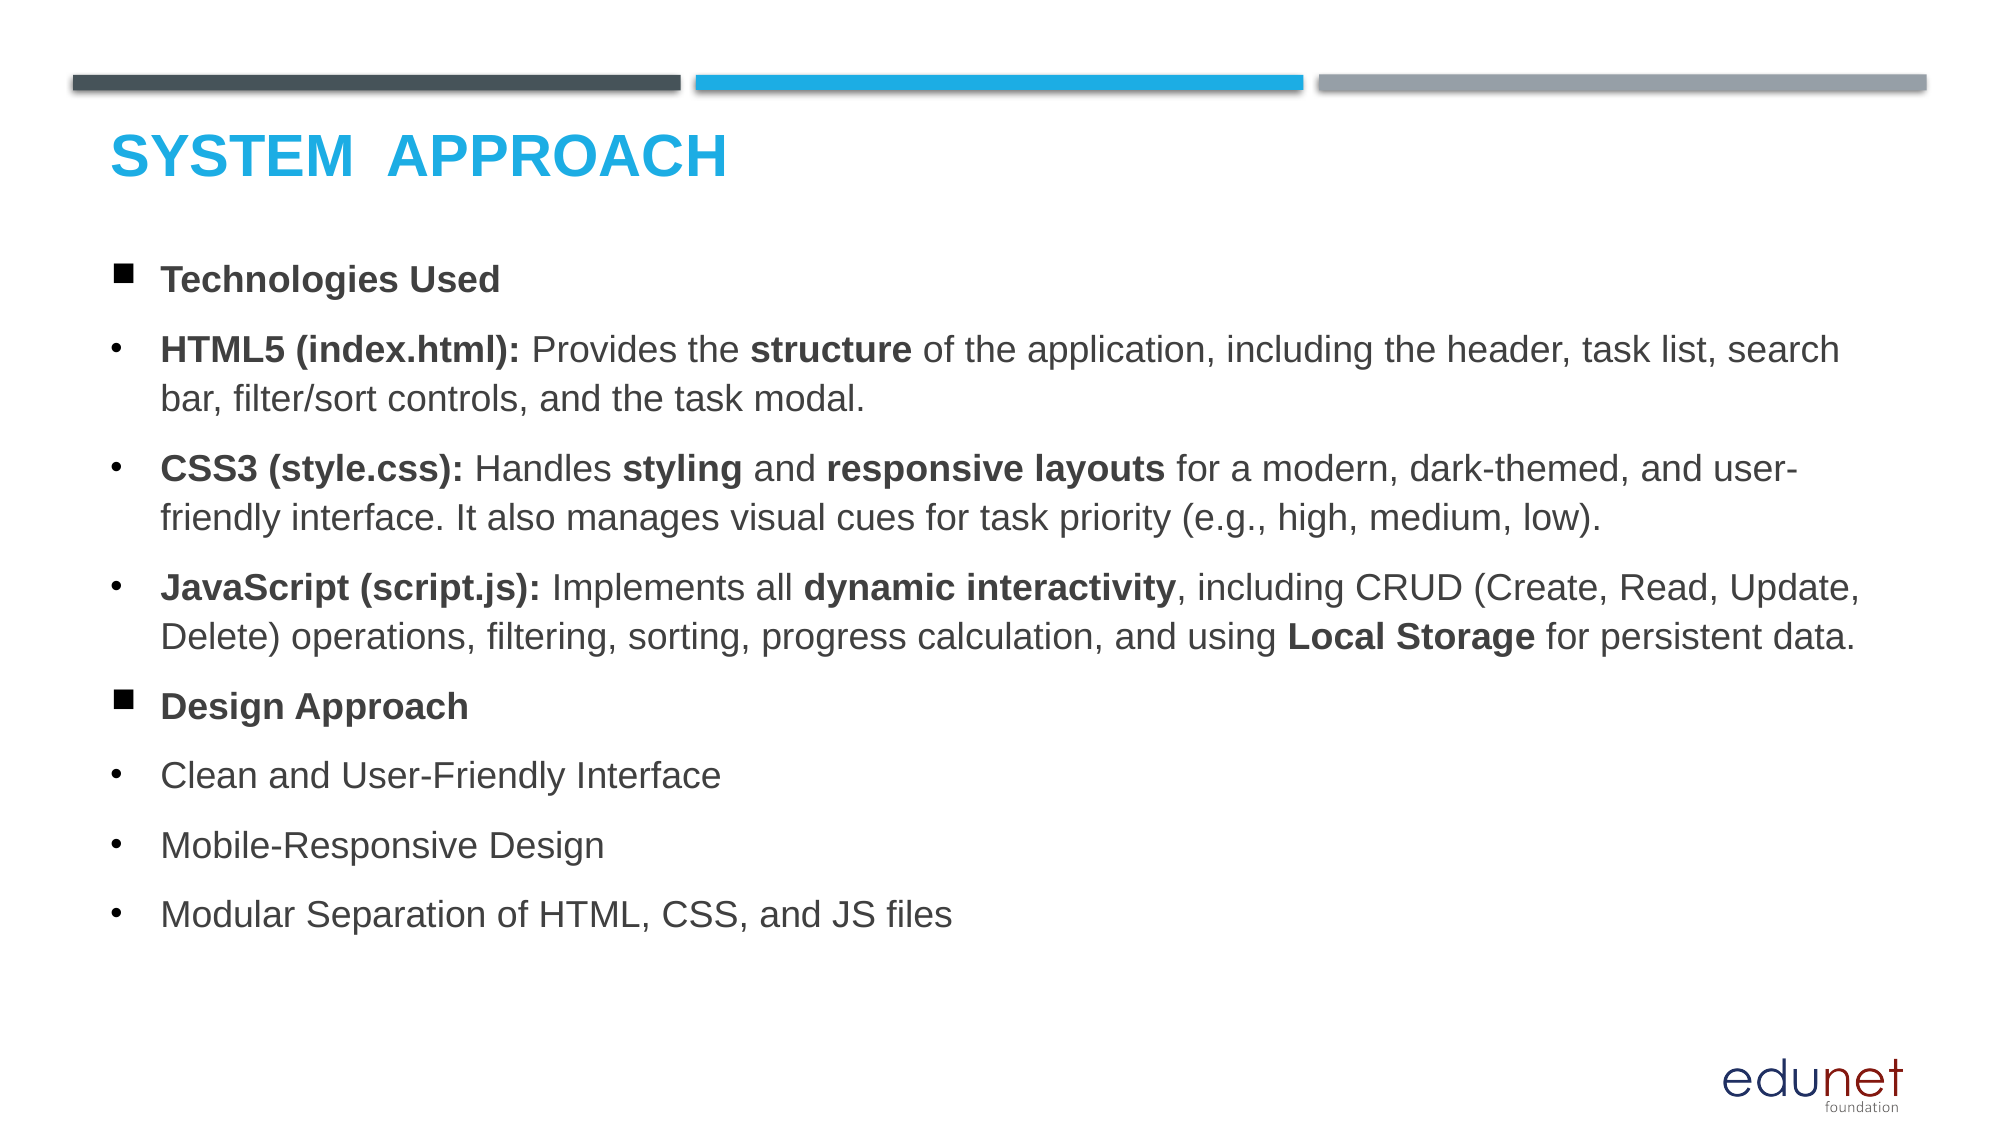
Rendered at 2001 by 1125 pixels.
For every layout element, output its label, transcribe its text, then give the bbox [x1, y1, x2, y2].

title System Approach [95, 108, 1905, 196]
picture [1719, 1056, 1905, 1116]
list Technologies Used HTML5 (index.html): Provides the structure of the application, including the header, task list, search bar, filter/sort controls, and the task modal. CSS3 (style.css): Handles styling and responsive layouts for a modern, dark-themed, and user-friendly interface. It also manages visual cues for task priority (e.g., high, medium, low). JavaScript (script.js): Implements all dynamic interactivity, including CRUD (Create, Read, Update, Delete) operations, filtering, sorting, progress calculation, and using Local Storage for persistent data. Design Approach Clean and User-Friendly Interface Mobile-Responsive Design Modular Separation of HTML, CSS, and JS files [95, 243, 1905, 943]
